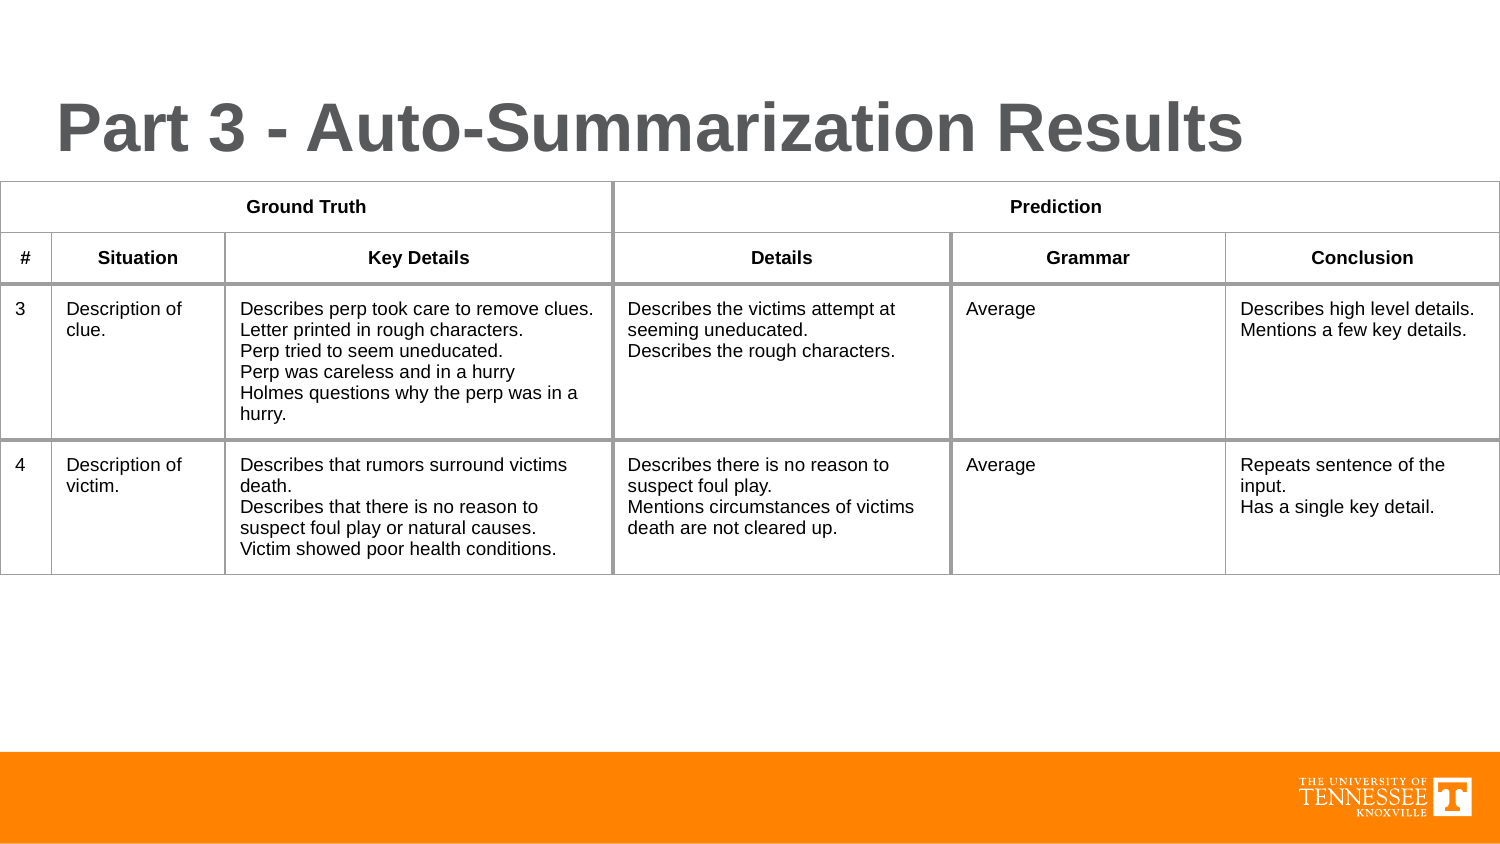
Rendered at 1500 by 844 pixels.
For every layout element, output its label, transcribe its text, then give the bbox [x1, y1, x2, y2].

table_cell Describes there is no reason to suspect foul play. Mentions circumstances of victims death are not cleared up. [615, 442, 949, 574]
table_cell Grammar [953, 233, 1225, 282]
table_cell Describes that rumors surround victims death. Describes that there is no reason to suspect foul play or natural causes. Victim showed poor health conditions. [226, 442, 611, 574]
table_cell Description of clue. [52, 286, 224, 438]
table_header Prediction [615, 182, 1499, 232]
table_cell # [1, 233, 51, 282]
table_cell Conclusion [1226, 233, 1499, 282]
table_cell Describes the victims attempt at seeming uneducated. Describes the rough characters. [615, 286, 949, 438]
table_cell Average [953, 442, 1225, 574]
table_cell Describes perp took care to remove clues. Letter printed in rough characters. Perp tried to seem uneducated. Perp was careless and in a hurry Holmes questions why the perp was in a hurry. [226, 286, 611, 438]
table_cell Situation [52, 233, 224, 282]
table_cell Average [953, 286, 1225, 438]
table_cell Details [615, 233, 949, 282]
table_cell Describes high level details. Mentions a few key details. [1226, 286, 1499, 438]
table_cell 4 [1, 442, 51, 574]
title Part 3 - Auto-Summarization Results [56, 28, 1444, 167]
table_header Ground Truth [1, 182, 611, 232]
table_cell 3 [1, 286, 51, 438]
table_cell Key Details [226, 233, 611, 282]
table_cell Repeats sentence of the input. Has a single key detail. [1226, 442, 1499, 574]
table_cell Description of victim. [52, 442, 224, 574]
